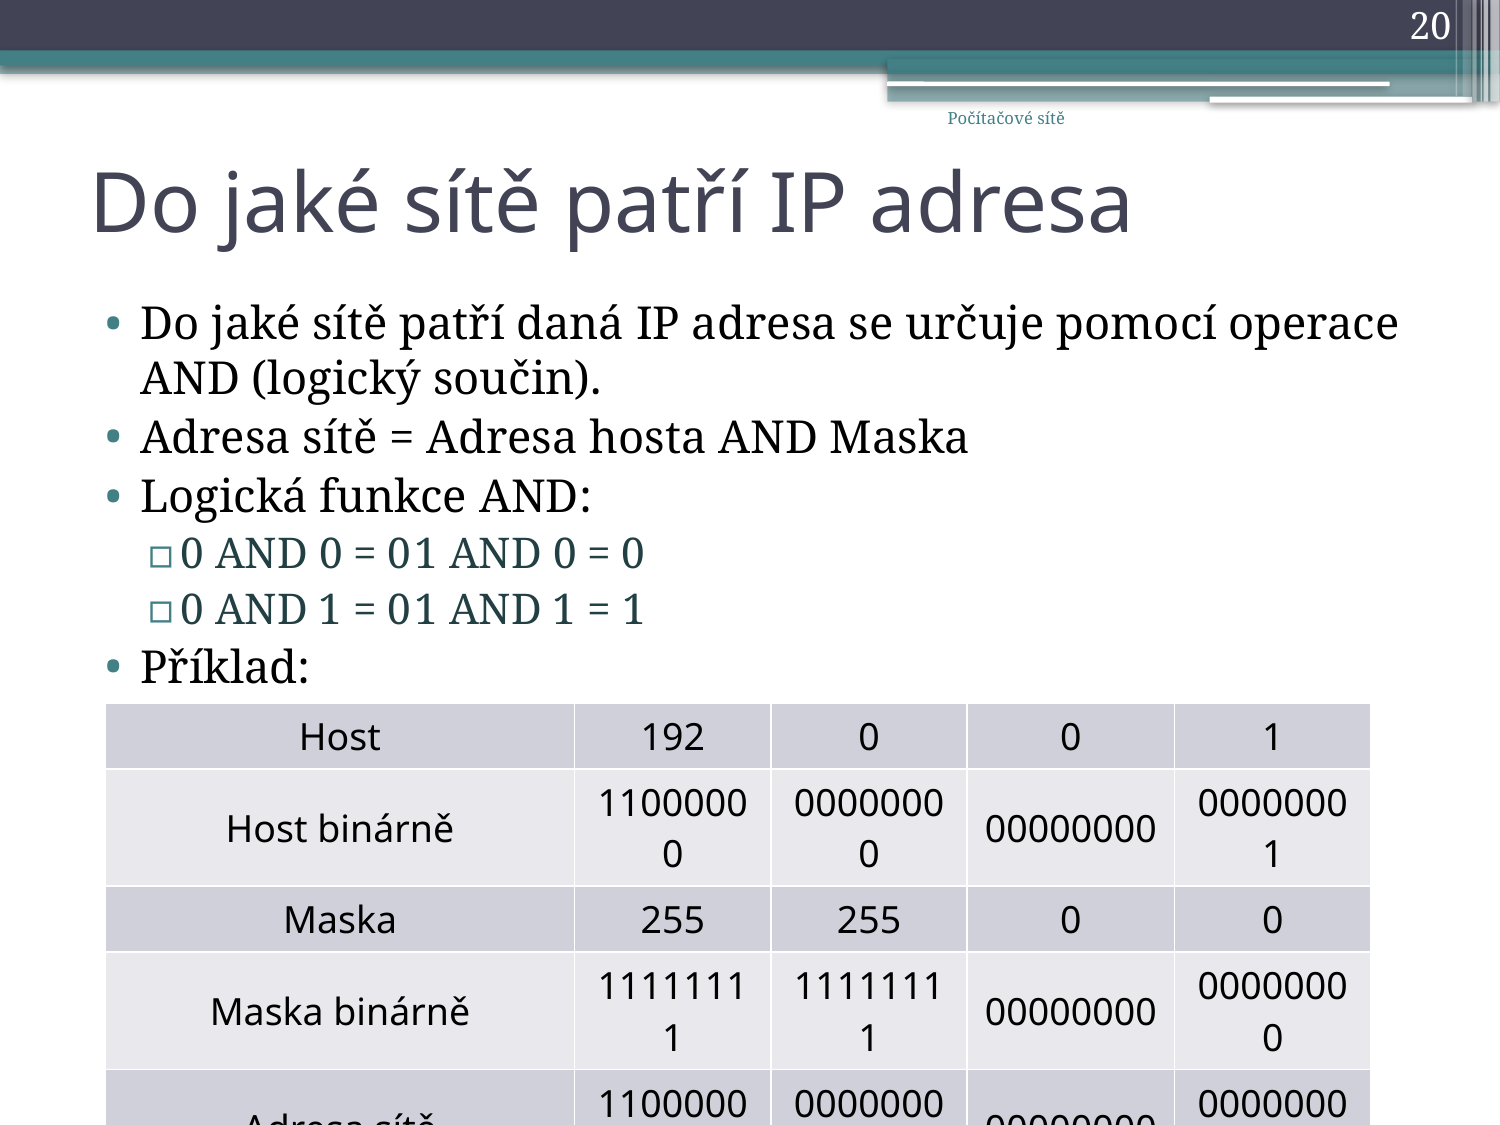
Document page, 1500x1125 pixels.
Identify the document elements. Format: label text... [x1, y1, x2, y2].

table_cell 00000001 [1175, 770, 1370, 885]
table_cell Maska binárně [106, 953, 574, 1069]
table_cell 0 [968, 887, 1174, 951]
table_header 1 [1175, 704, 1370, 768]
table_cell 00000000 [968, 770, 1174, 885]
table_cell 255 [772, 887, 966, 951]
table_cell Adresa sítě [106, 1070, 574, 1125]
table_cell 00000000 [772, 770, 966, 885]
table_cell 11000000 [575, 1070, 770, 1125]
table_cell 00000000 [968, 953, 1174, 1069]
table_header 0 [772, 704, 966, 768]
footer Počítačové sítě [862, 100, 1080, 176]
list Do jaké sítě patří daná IP adresa se určuje pomocí operace AND (logický součin). Adresa sítě = Adresa hosta AND Maska Logická funkce AND: 0 AND 0 = 0 1 AND 0 = 0 0 AND 1 = 0 1 AND 1 = 1 Příklad: [75, 286, 1425, 704]
table_cell 0 [1175, 887, 1370, 951]
table_cell 11000000 [575, 770, 770, 885]
table_cell 11111111 [772, 953, 966, 1069]
table_cell 00000000 [1175, 1070, 1370, 1125]
table_header Host [106, 704, 574, 768]
table_cell Maska [106, 887, 574, 951]
table_header 0 [968, 704, 1174, 768]
table_cell 00000000 [772, 1070, 966, 1125]
table_cell 255 [575, 887, 770, 951]
table_cell 11111111 [575, 953, 770, 1069]
slide_number 20 [1341, 0, 1466, 61]
table_cell 00000000 [1175, 953, 1370, 1069]
title Do jaké sítě patří IP adresa [75, 128, 1425, 270]
table_cell Host binárně [106, 770, 574, 885]
table_header 192 [575, 704, 770, 768]
table_cell 00000000 [968, 1070, 1174, 1125]
